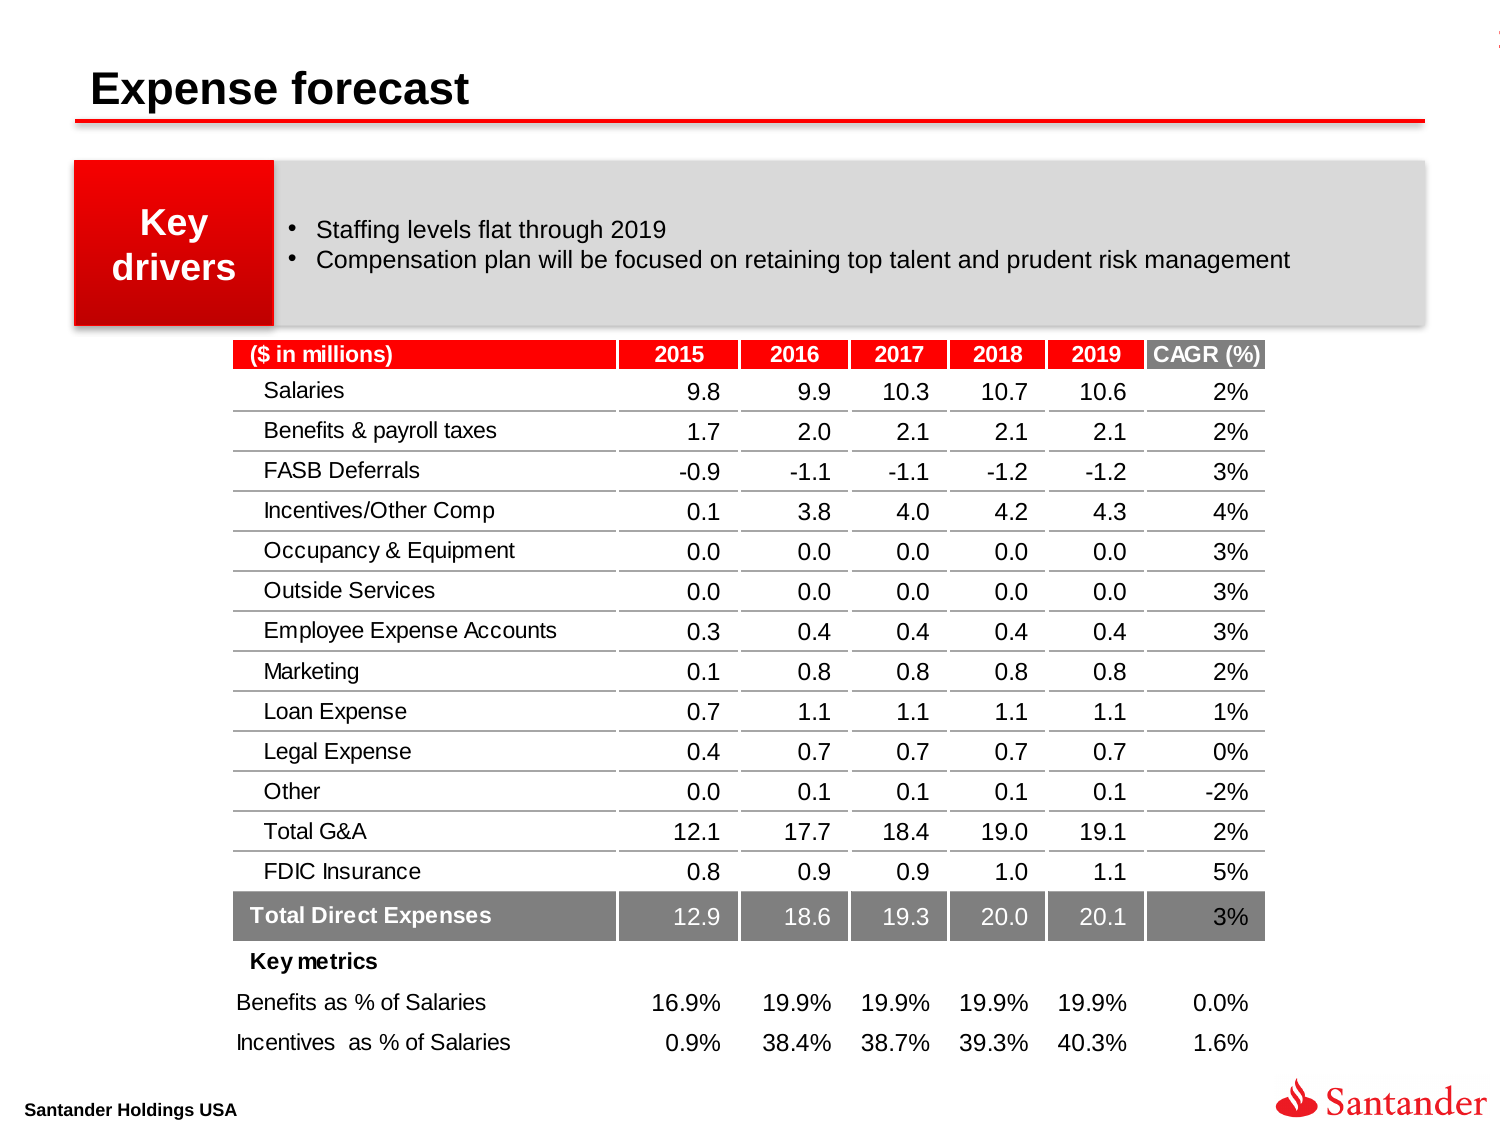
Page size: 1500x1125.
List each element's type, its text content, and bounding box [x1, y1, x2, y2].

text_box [231, 337, 1269, 1064]
text_box Staffing levels flat through 2019 Compensation plan will be focused on retaining top talent and prudent risk management [274, 160, 1426, 326]
picture [1274, 1074, 1490, 1118]
title Expense forecast [75, 50, 1425, 122]
text_box Key drivers [74, 160, 274, 326]
